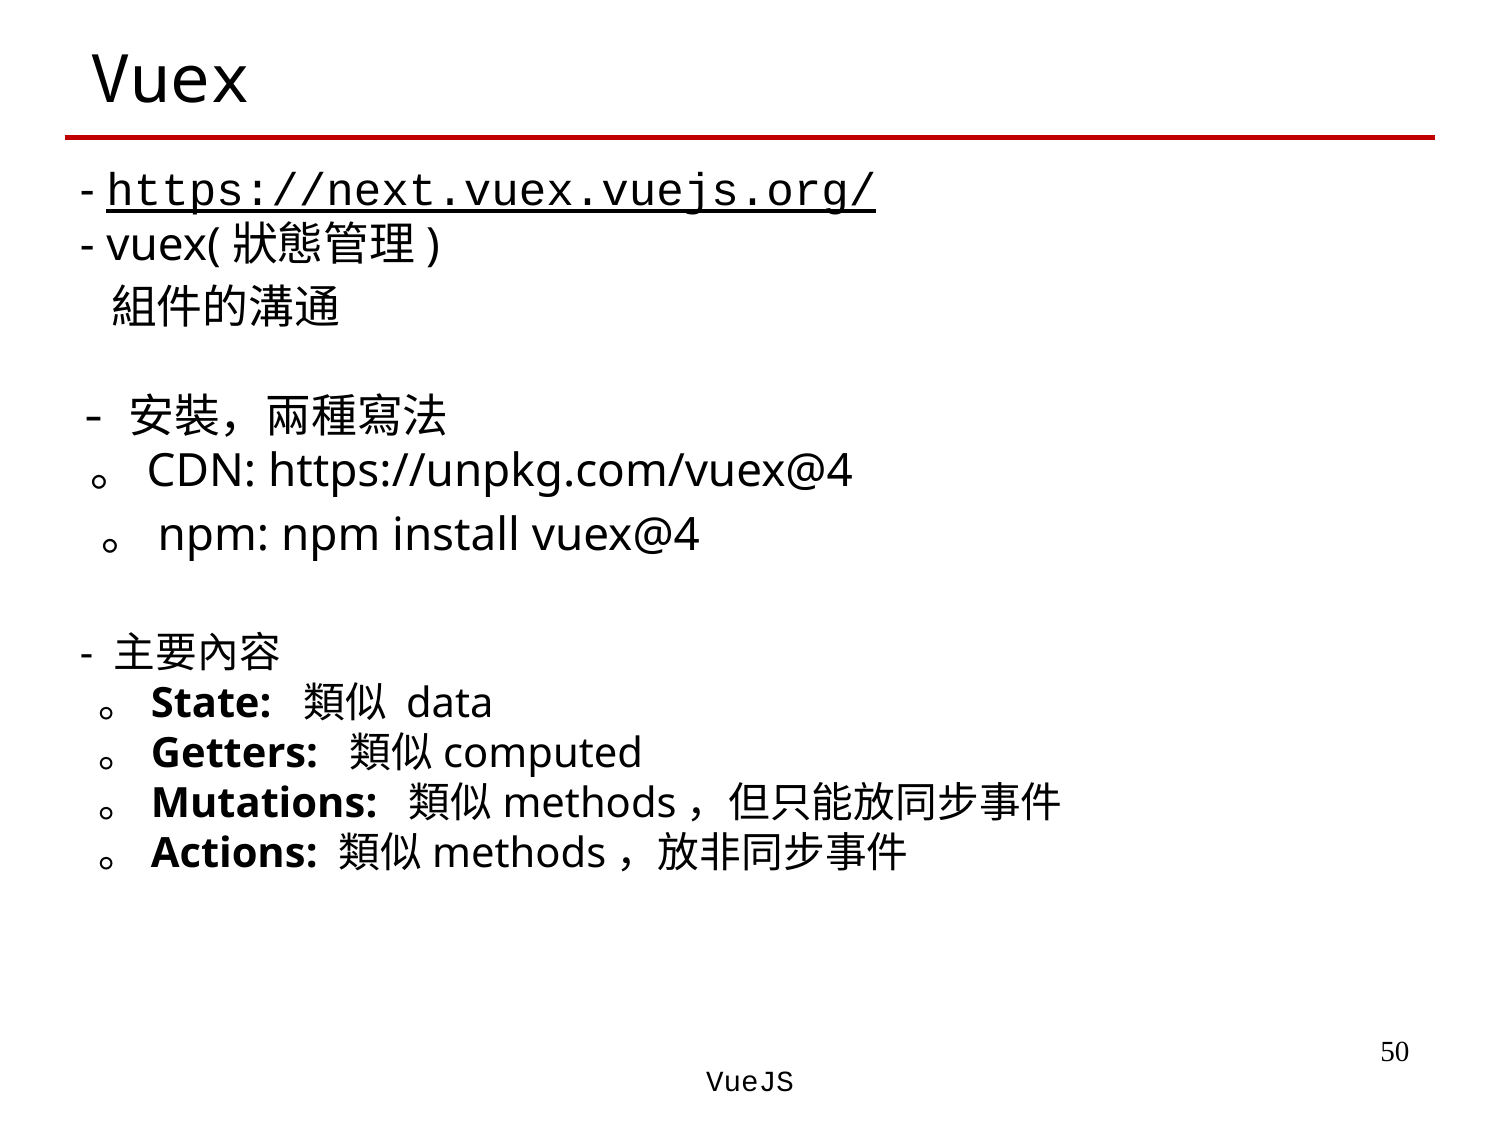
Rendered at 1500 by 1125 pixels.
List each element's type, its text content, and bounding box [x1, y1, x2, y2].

text_box - https://next.vuex.vuejs.org/ - vuex(狀態管理) 組件的溝通 安裝，兩種寫法 。CDN: https://unpkg.com/vuex@4 。npm: npm install vuex@4 - 主要內容 。State: 類似 data 。Getters: 類似computed 。Mutations: 類似methods，但只能放同步事件 。Actions: 類似methods，放非同步事件 [64, 152, 1436, 1057]
text_box ‹#› [1074, 1057, 1425, 1103]
text_box VueJS [512, 1054, 988, 1125]
title Vuex [75, 19, 1425, 133]
